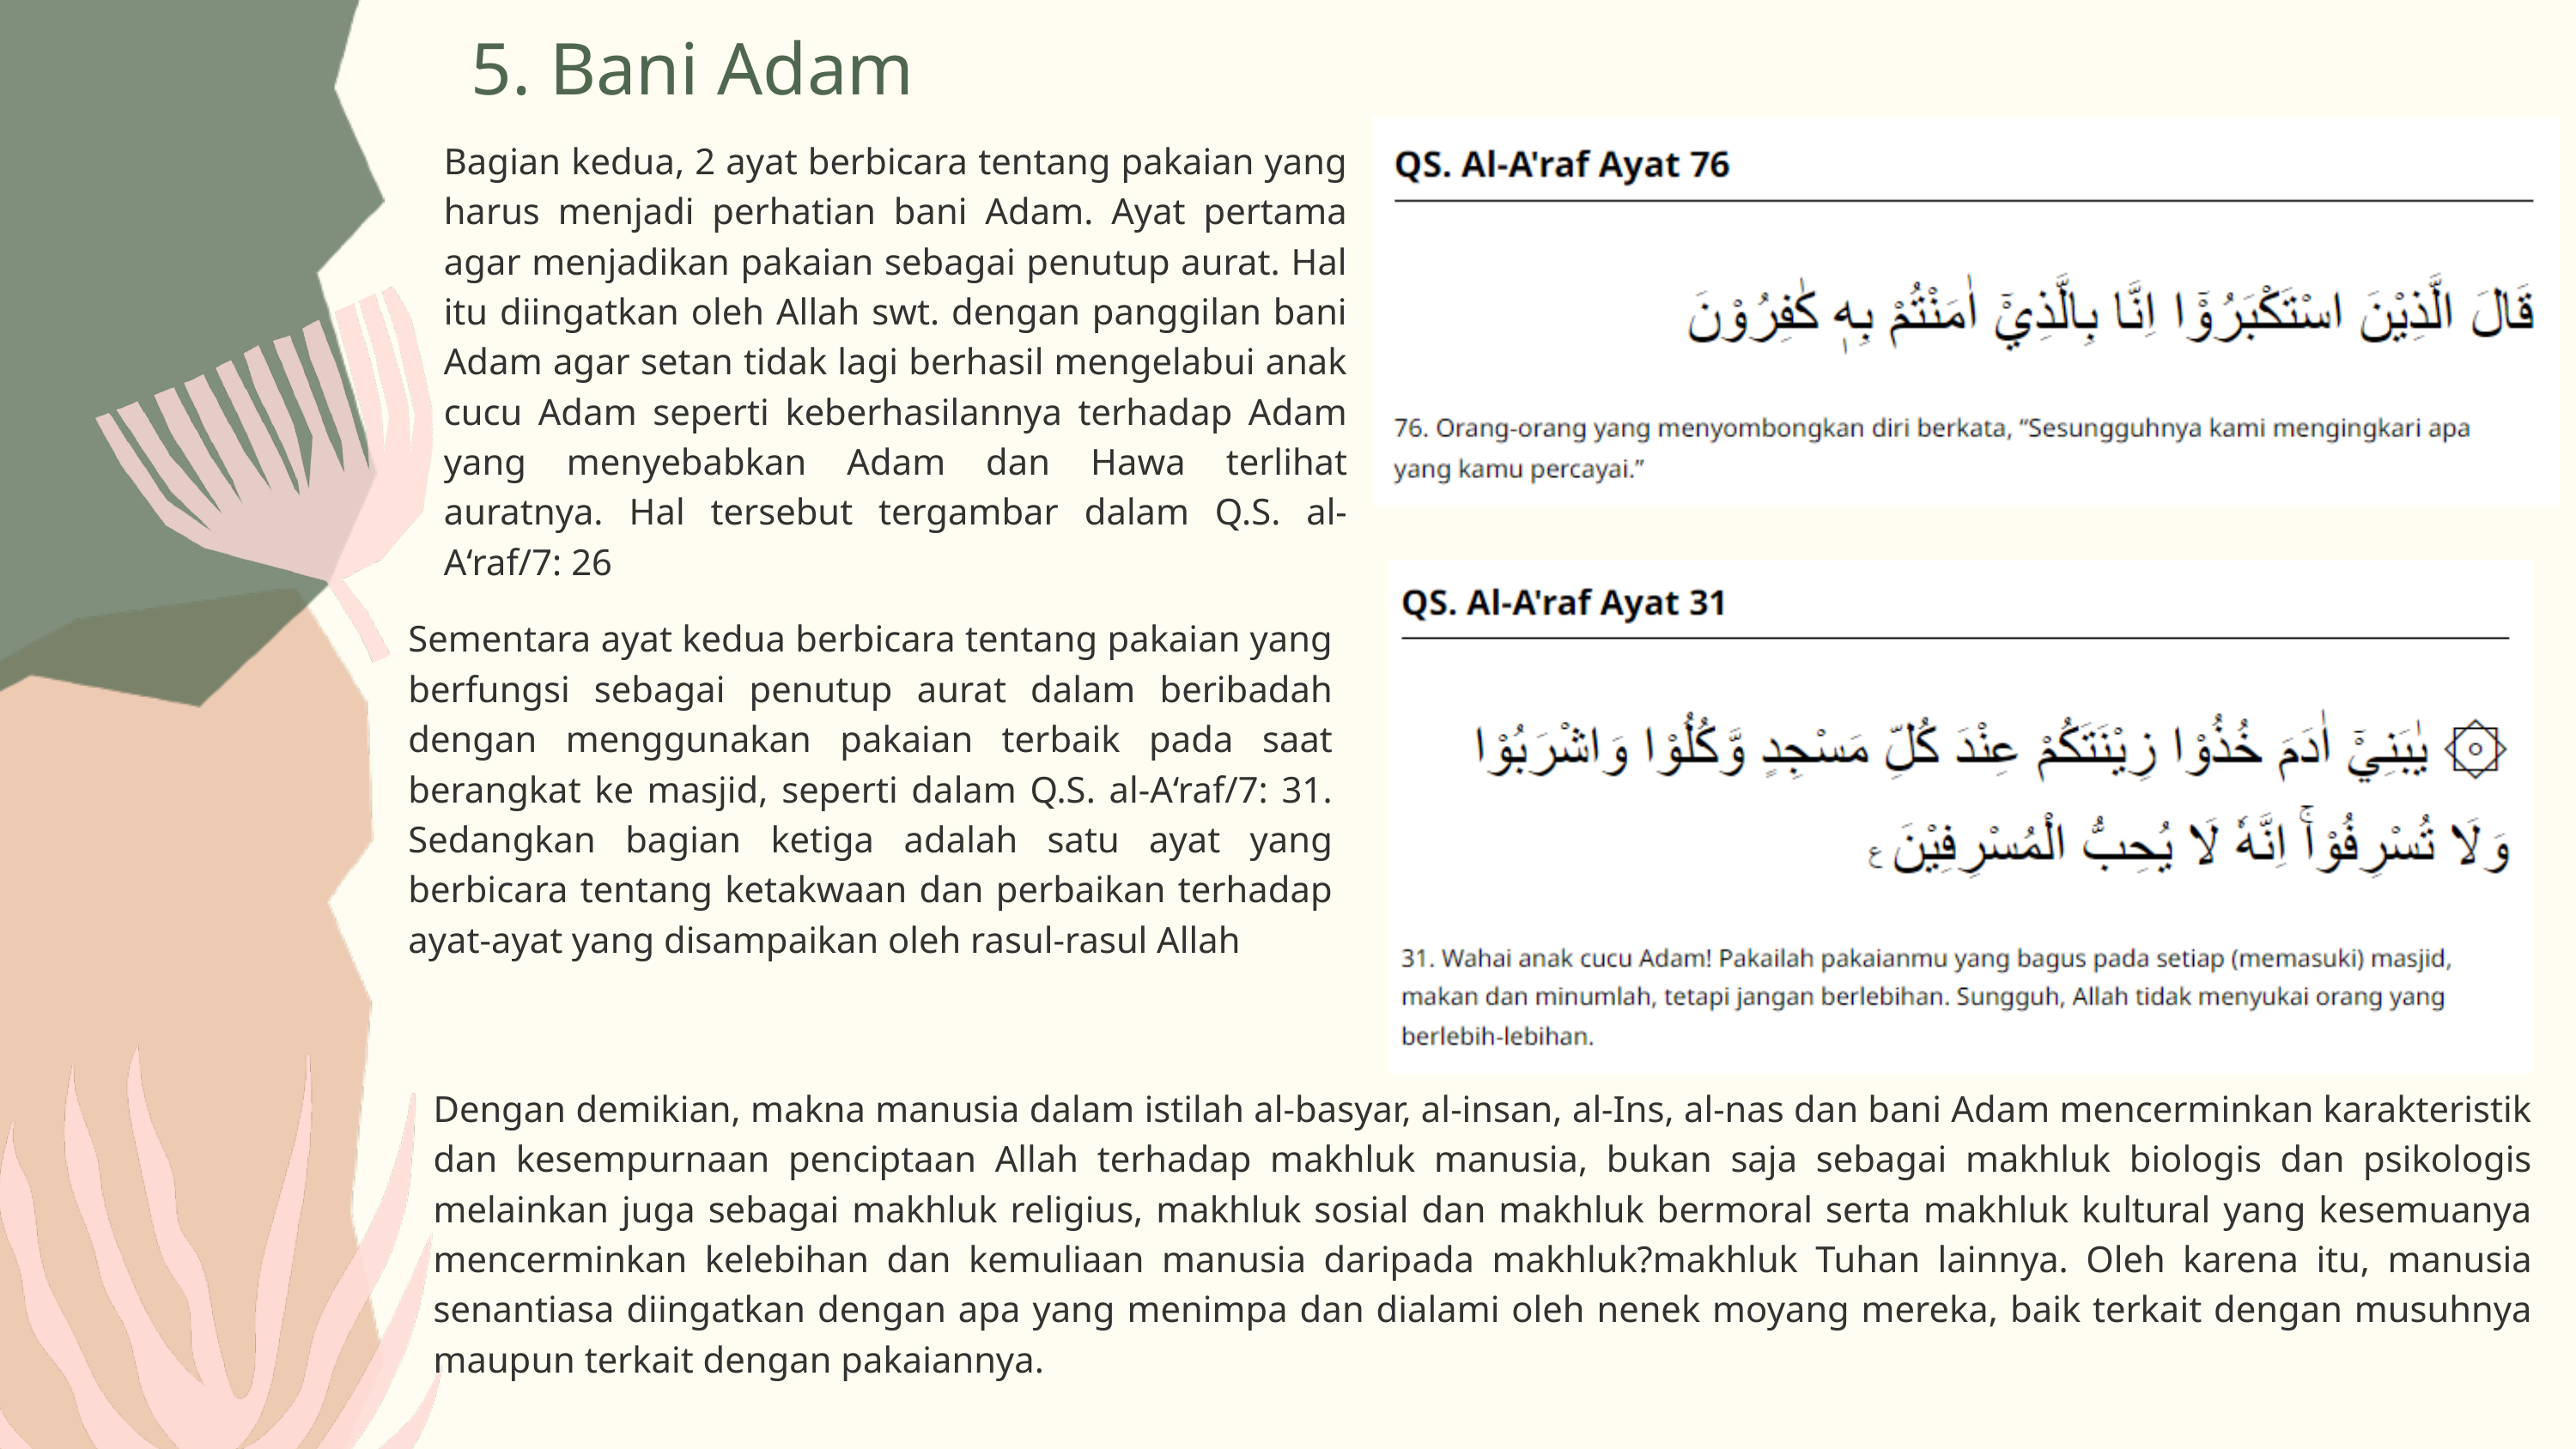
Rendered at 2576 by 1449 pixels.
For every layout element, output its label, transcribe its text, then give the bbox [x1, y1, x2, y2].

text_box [471, 22, 2492, 190]
picture [1372, 116, 2561, 505]
text_box Sementara ayat kedua berbicara tentang pakaian yang berfungsi sebagai penutup aurat dalam beribadah dengan menggunakan pakaian terbaik pada saat berangkat ke masjid, seperti dalam Q.S. al-A‘raf/7: 31. Sedangkan bagian ketiga adalah satu ayat yang berbicara tentang ketakwaan dan perbaikan terhadap ayat-ayat yang disampaikan oleh rasul-rasul Allah [408, 609, 1334, 961]
picture [0, 0, 532, 1449]
text_box Dengan demikian, makna manusia dalam istilah al-basyar, al-insan, al-Ins, al-nas dan bani Adam mencerminkan karakteristik dan kesempurnaan penciptaan Allah terhadap makhluk manusia, bukan saja sebagai makhluk biologis dan psikologis melainkan juga sebagai makhluk religius, makhluk sosial dan makhluk bermoral serta makhluk kultural yang kesemuanya mencerminkan kelebihan dan kemuliaan manusia daripada makhluk?makhluk Tuhan lainnya. Oleh karena itu, manusia senantiasa diingatkan dengan apa yang menimpa dan dialami oleh nenek moyang mereka, baik terkait dengan musuhnya maupun terkait dengan pakaiannya. [447, 1079, 2534, 1380]
text_box Bagian kedua, 2 ayat berbicara tentang pakaian yang harus menjadi perhatian bani Adam. Ayat pertama agar menjadikan pakaian sebagai penutup aurat. Hal itu diingatkan oleh Allah swt. dengan panggilan bani Adam agar setan tidak lagi berhasil mengelabui anak cucu Adam seperti keberhasilannya terhadap Adam yang menyebabkan Adam dan Hawa terlihat auratnya. Hal tersebut tergambar dalam Q.S. al-A‘raf/7: 26 [443, 131, 1348, 583]
picture [1386, 560, 2534, 1073]
